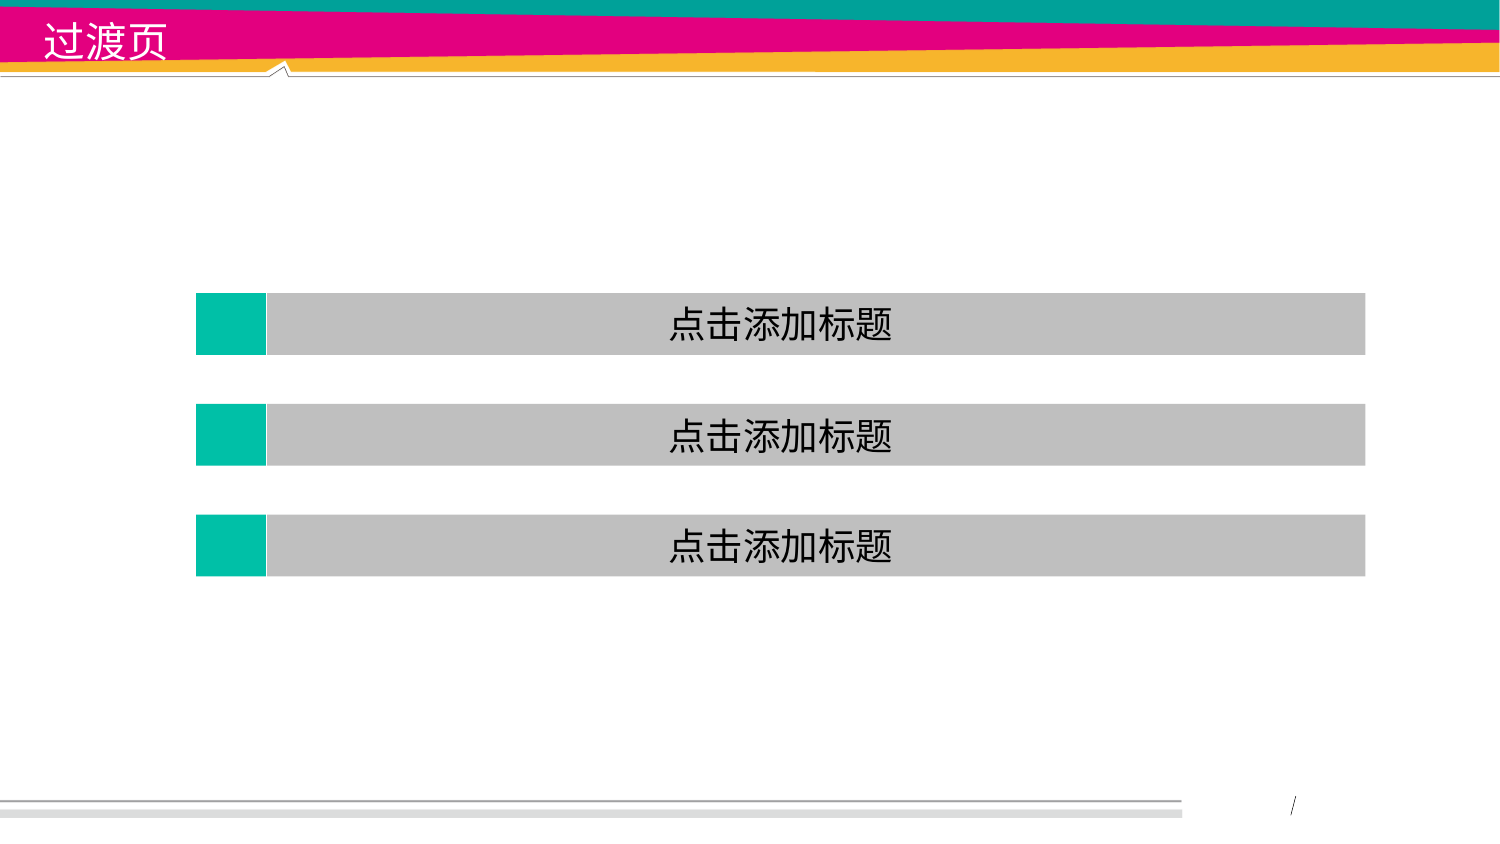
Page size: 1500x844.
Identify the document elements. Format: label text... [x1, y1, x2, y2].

text_box 过渡页 [29, 8, 185, 73]
text_box [194, 291, 267, 357]
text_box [266, 292, 1366, 356]
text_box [266, 514, 1366, 577]
text_box [194, 402, 267, 468]
picture [0, 0, 1500, 844]
text_box [194, 513, 267, 578]
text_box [266, 403, 1366, 466]
